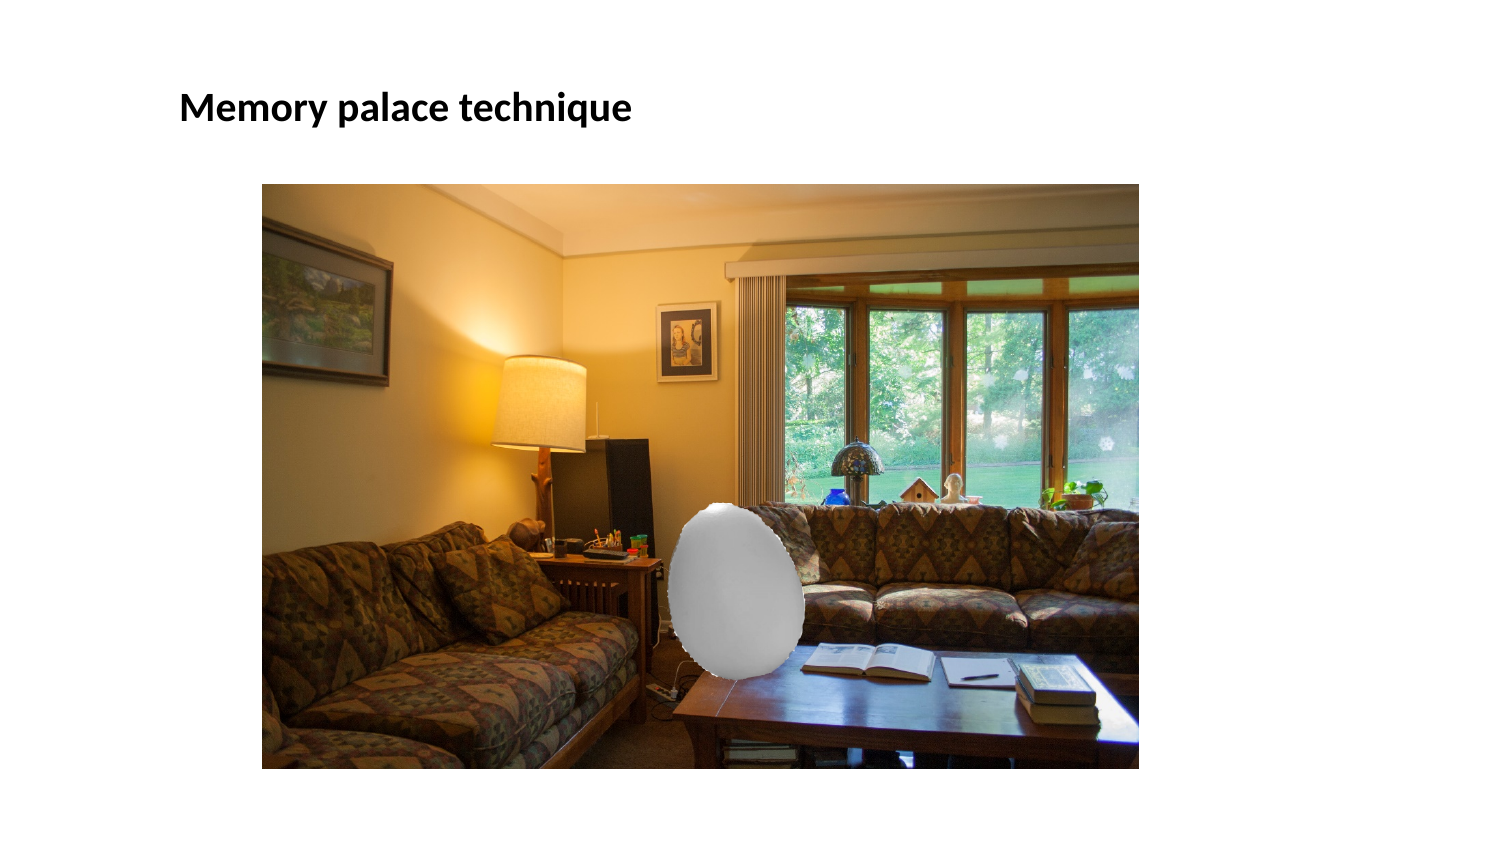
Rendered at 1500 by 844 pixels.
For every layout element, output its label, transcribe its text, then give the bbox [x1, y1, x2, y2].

picture [262, 184, 1140, 769]
text_box Memory palace technique [164, 71, 648, 137]
